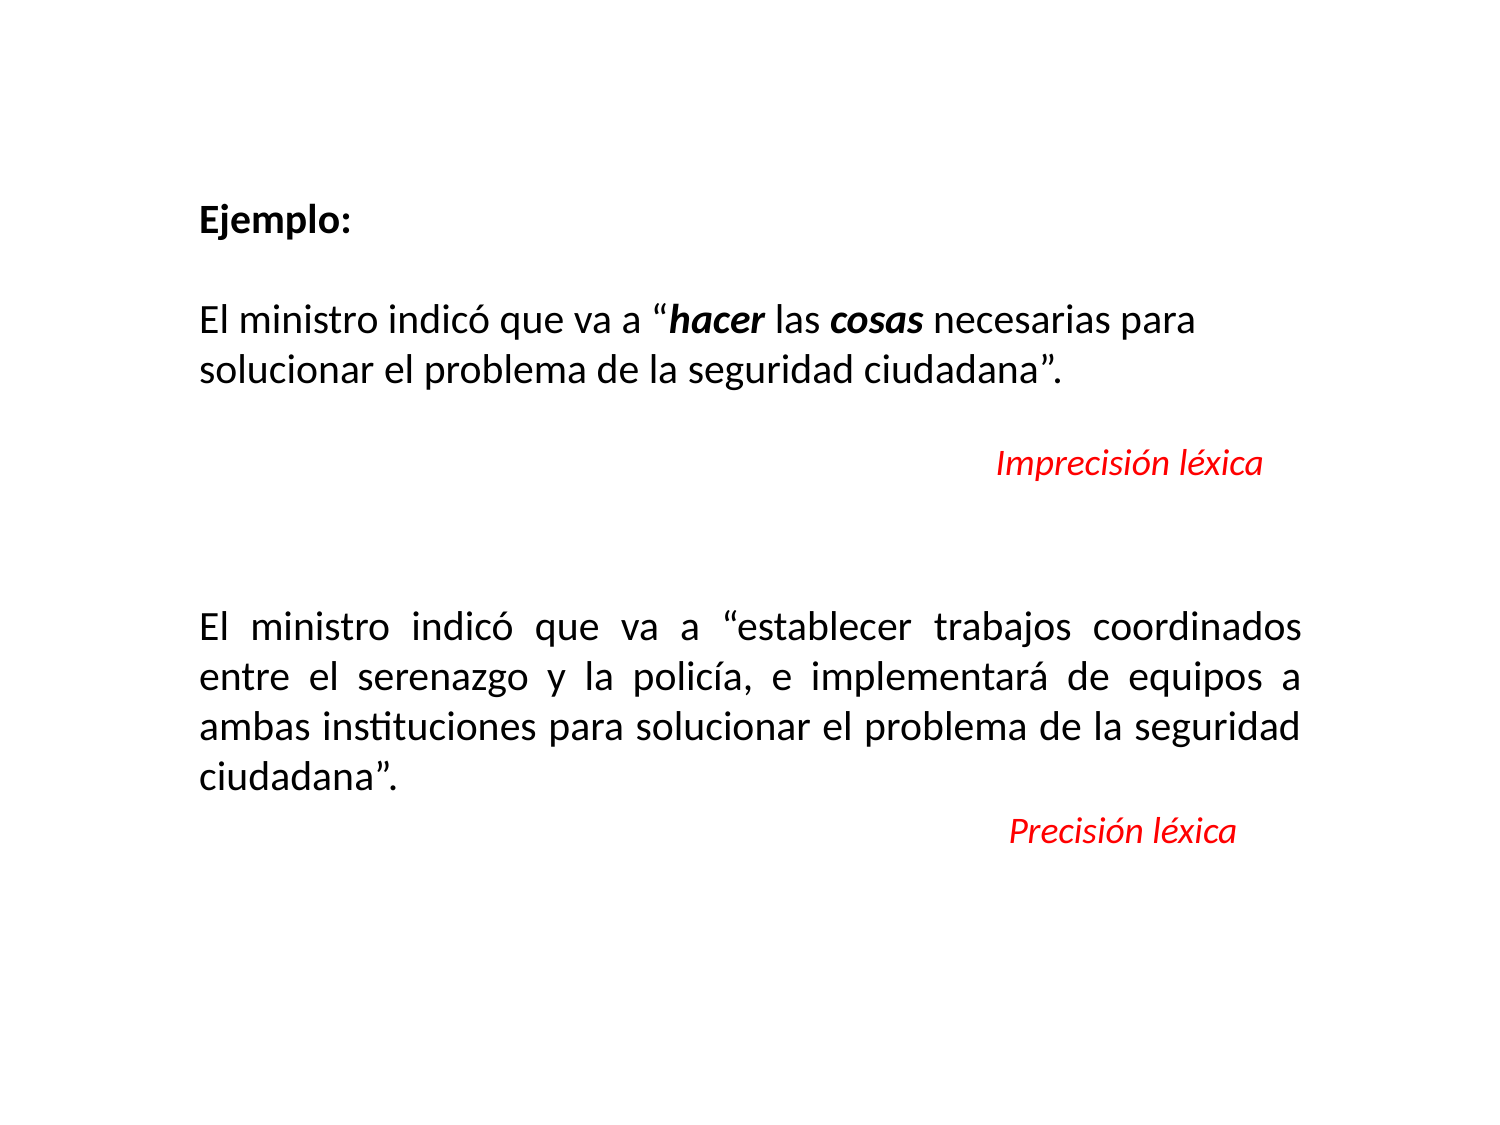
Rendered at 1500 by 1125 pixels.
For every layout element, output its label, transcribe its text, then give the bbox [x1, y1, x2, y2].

text_box El ministro indicó que va a “establecer trabajos coordinados entre el serenazgo y la policía, e implementará de equipos a ambas instituciones para solucionar el problema de la seguridad ciudadana”. [184, 591, 1317, 857]
text_box Ejemplo: El ministro indicó que va a “hacer las cosas necesarias para solucionar el problema de la seguridad ciudadana”. [184, 184, 1317, 450]
text_box Precisión léxica [993, 798, 1253, 859]
text_box Imprecisión léxica [980, 430, 1279, 490]
